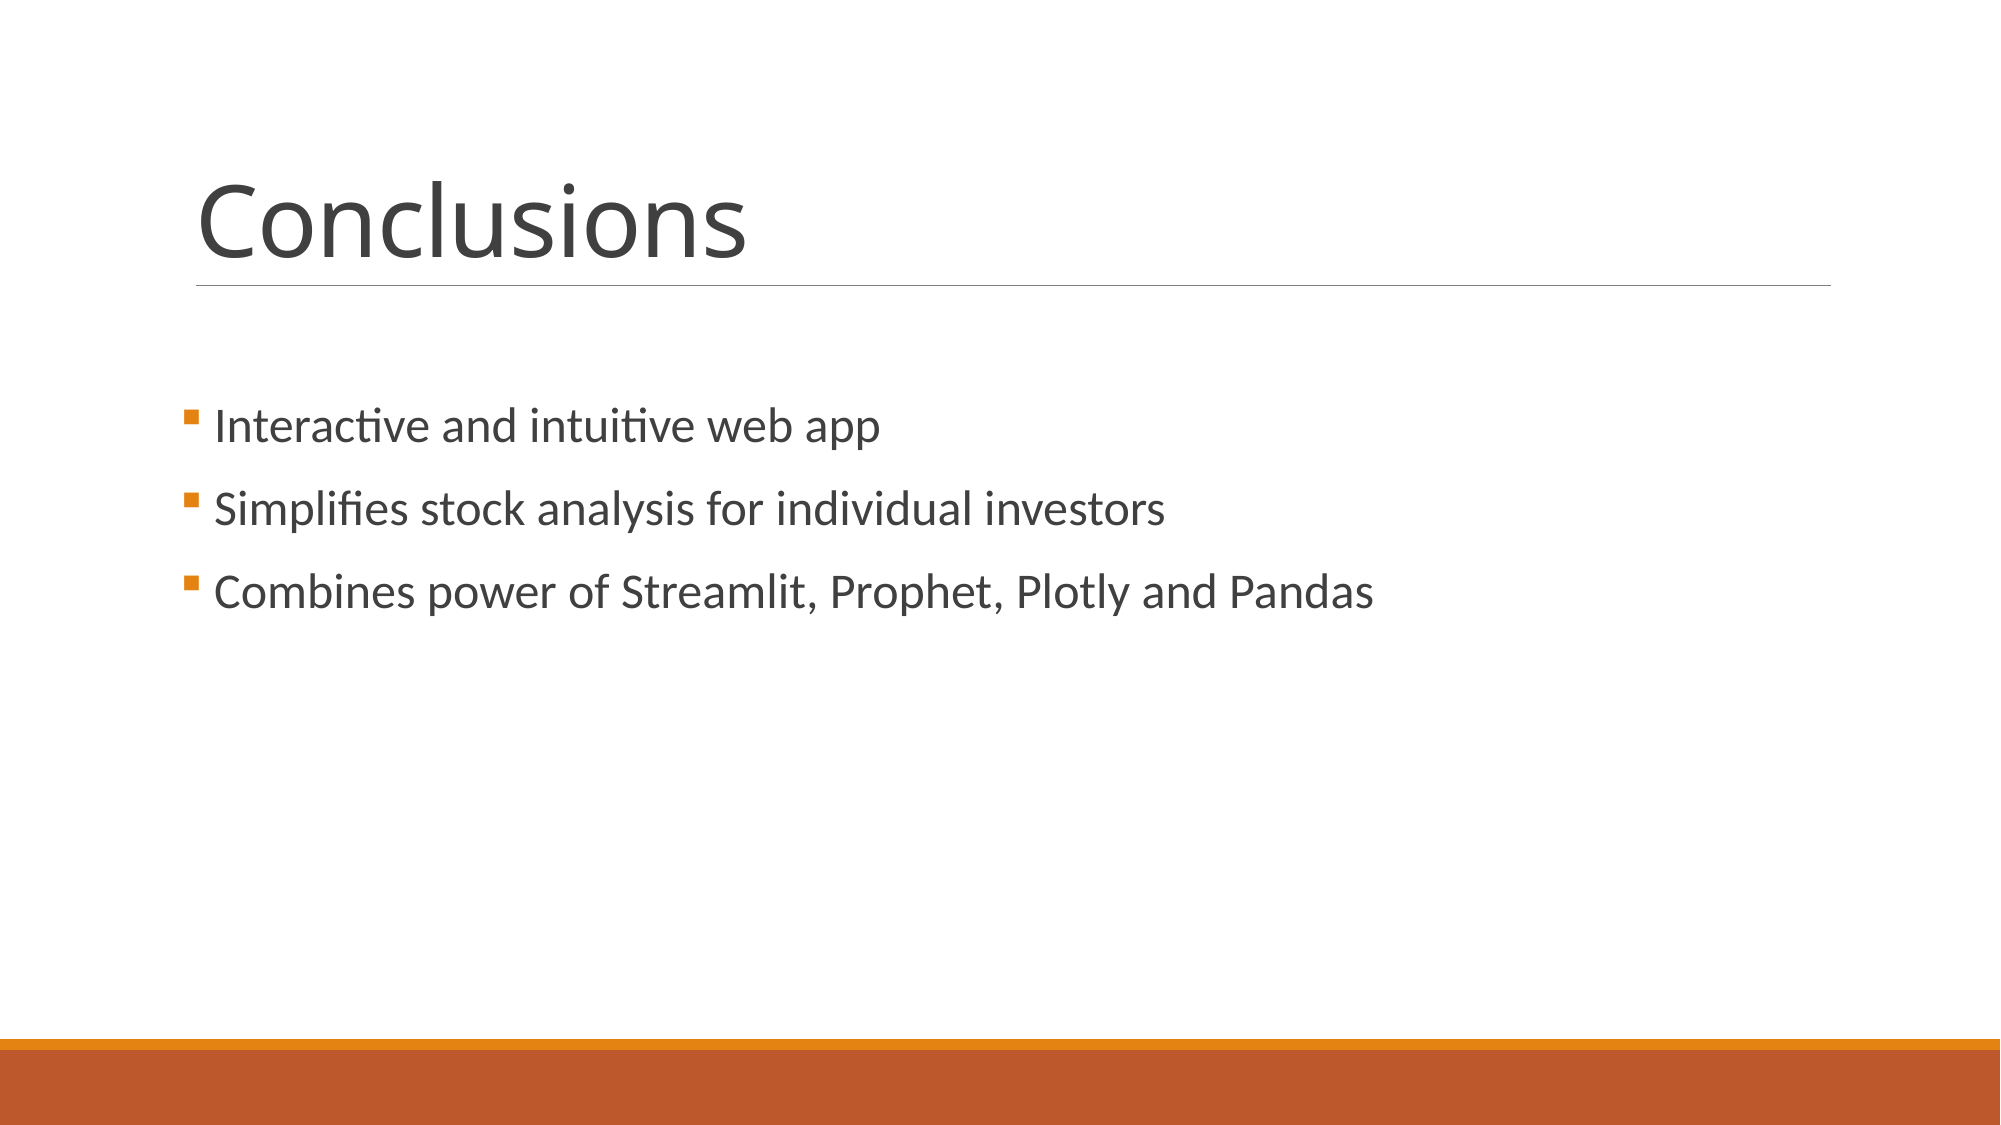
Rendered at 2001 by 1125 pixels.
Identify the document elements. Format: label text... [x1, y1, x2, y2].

title Conclusions [180, 47, 1830, 285]
list Interactive and intuitive web app Simplifies stock analysis for individual investors Combines power of Streamlit, Prophet, Plotly and Pandas [180, 302, 1830, 963]
